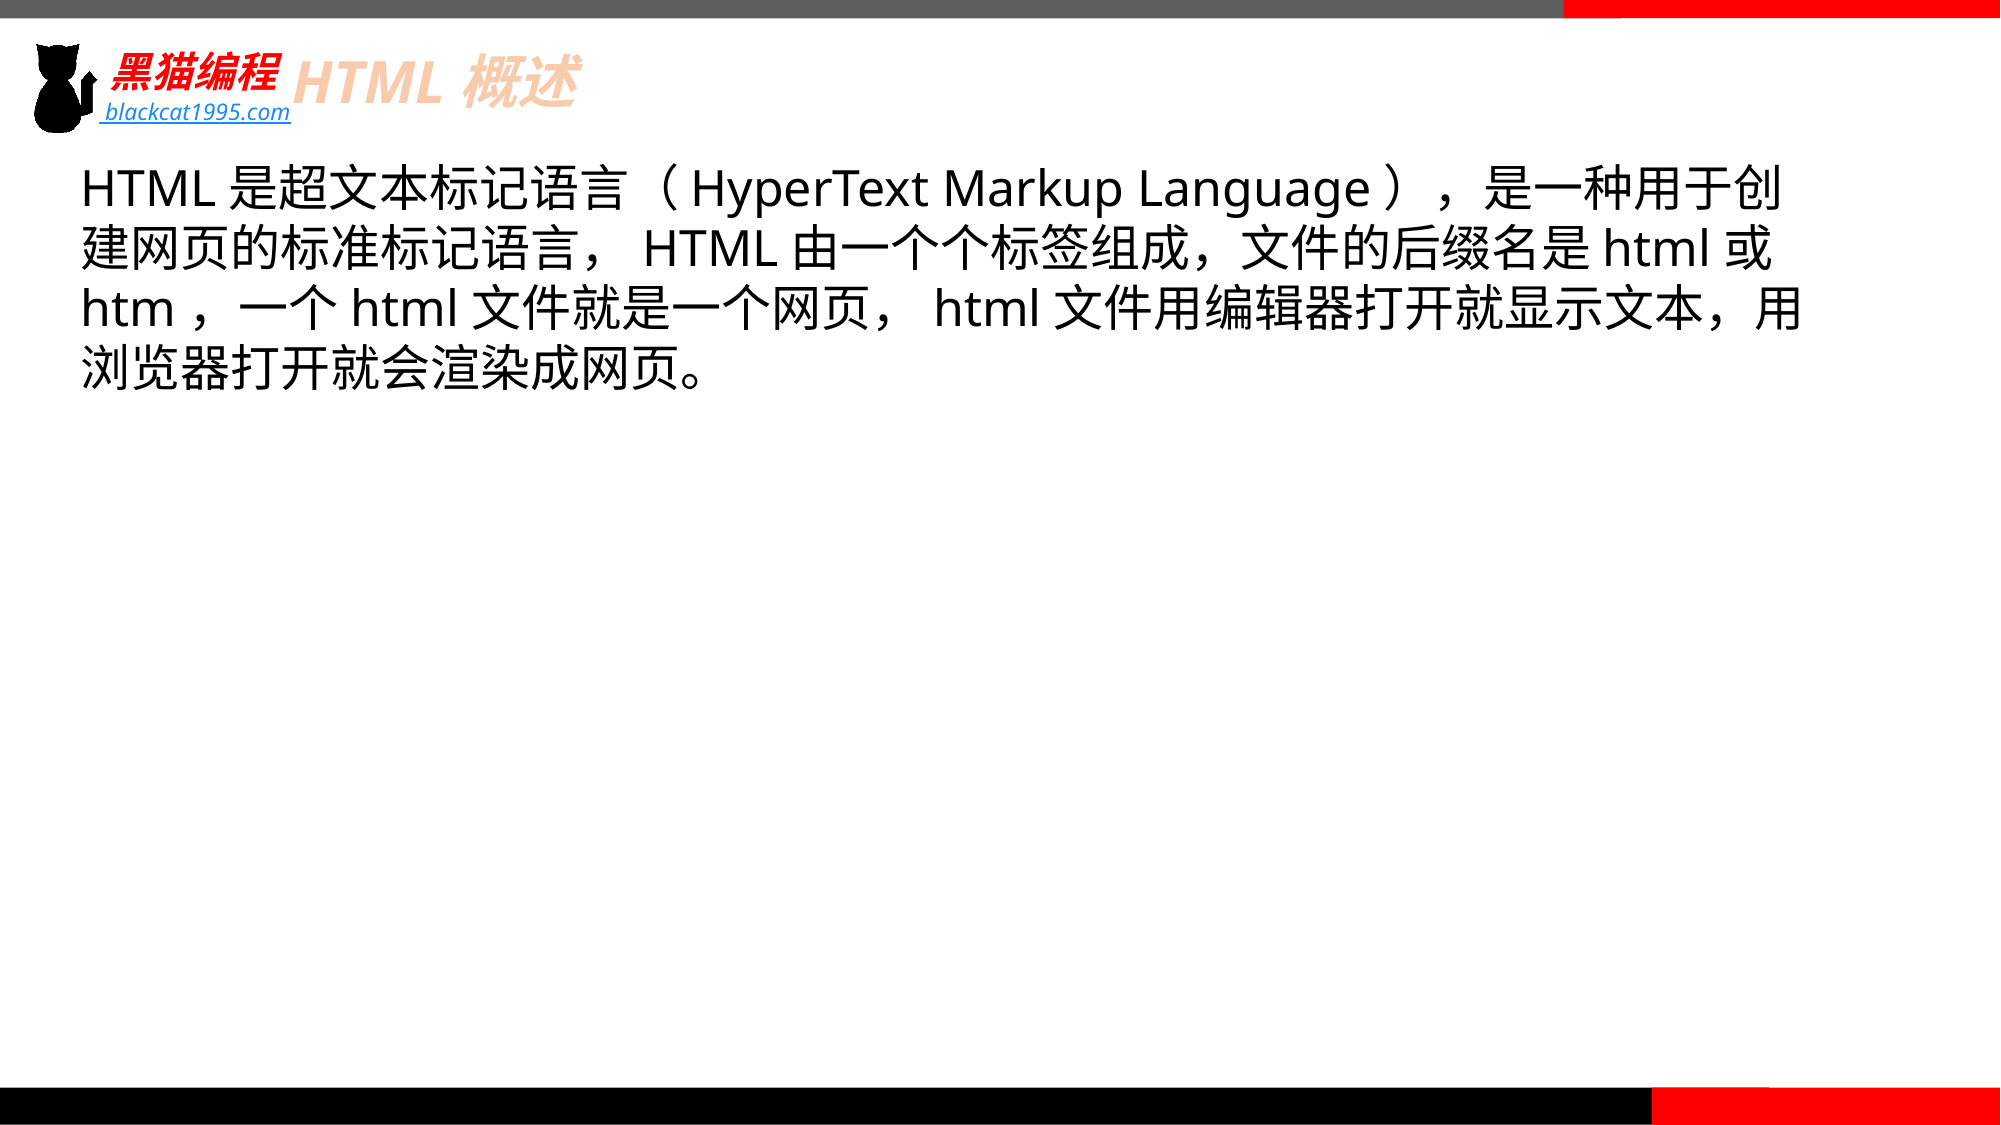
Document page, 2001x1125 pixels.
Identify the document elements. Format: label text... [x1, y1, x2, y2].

text_box HTML是超文本标记语言（HyperText Markup Language），是一种用于创建网页的标准标记语言，HTML由一个个标签组成，文件的后缀名是html或htm，一个html文件就是一个网页，html文件用编辑器打开就显示文本，用浏览器打开就会渲染成网页。 [65, 149, 1841, 404]
picture [21, 44, 110, 133]
text_box HTML概述 [277, 45, 591, 124]
